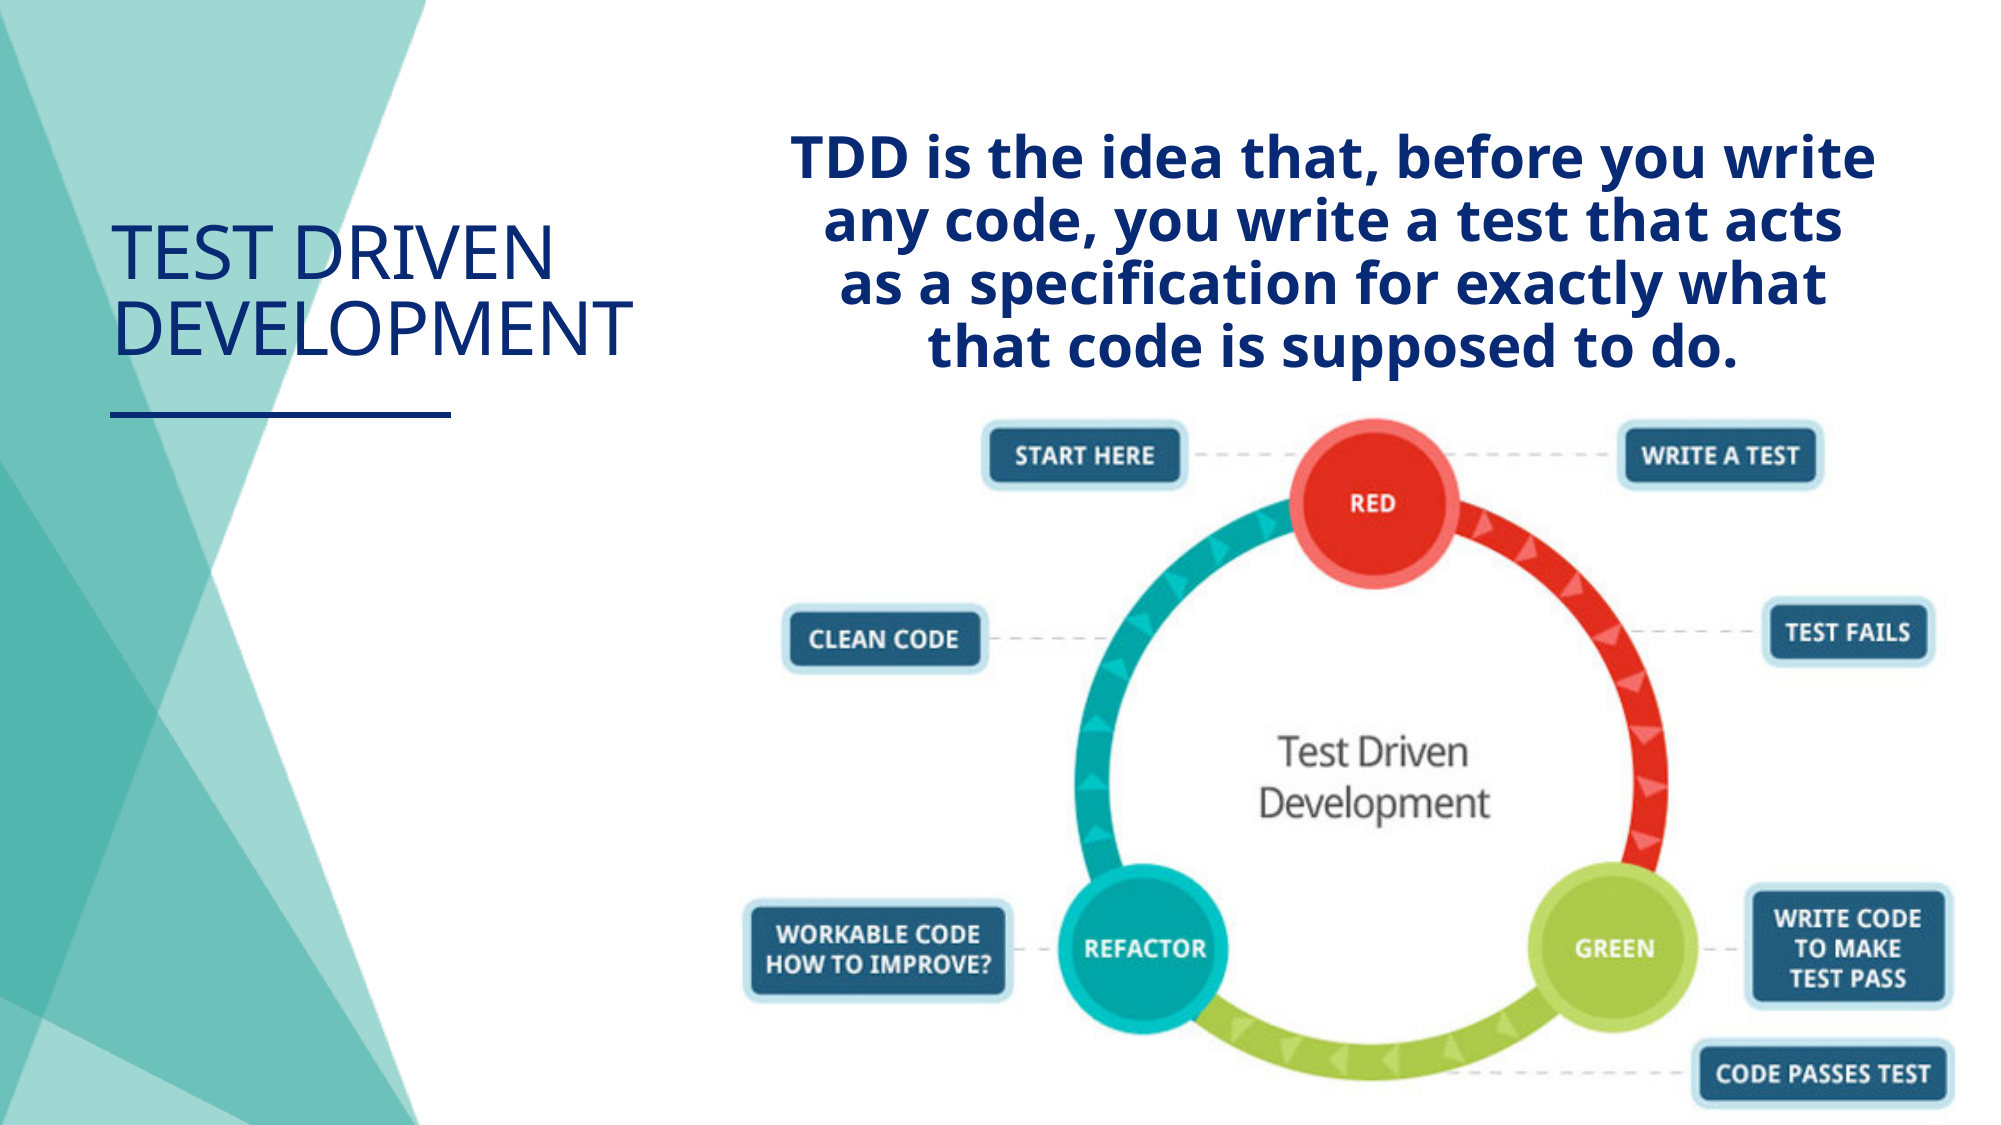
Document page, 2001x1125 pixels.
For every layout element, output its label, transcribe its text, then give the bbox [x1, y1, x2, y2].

picture [0, 1, 426, 1125]
picture [711, 414, 1955, 1125]
title TEST DRIVEN DEVELOPMENT [96, 155, 882, 379]
list TDD is the idea that, before you write any code, you write a test that acts as a specification for exactly what that code is supposed to do. [771, 121, 1881, 411]
